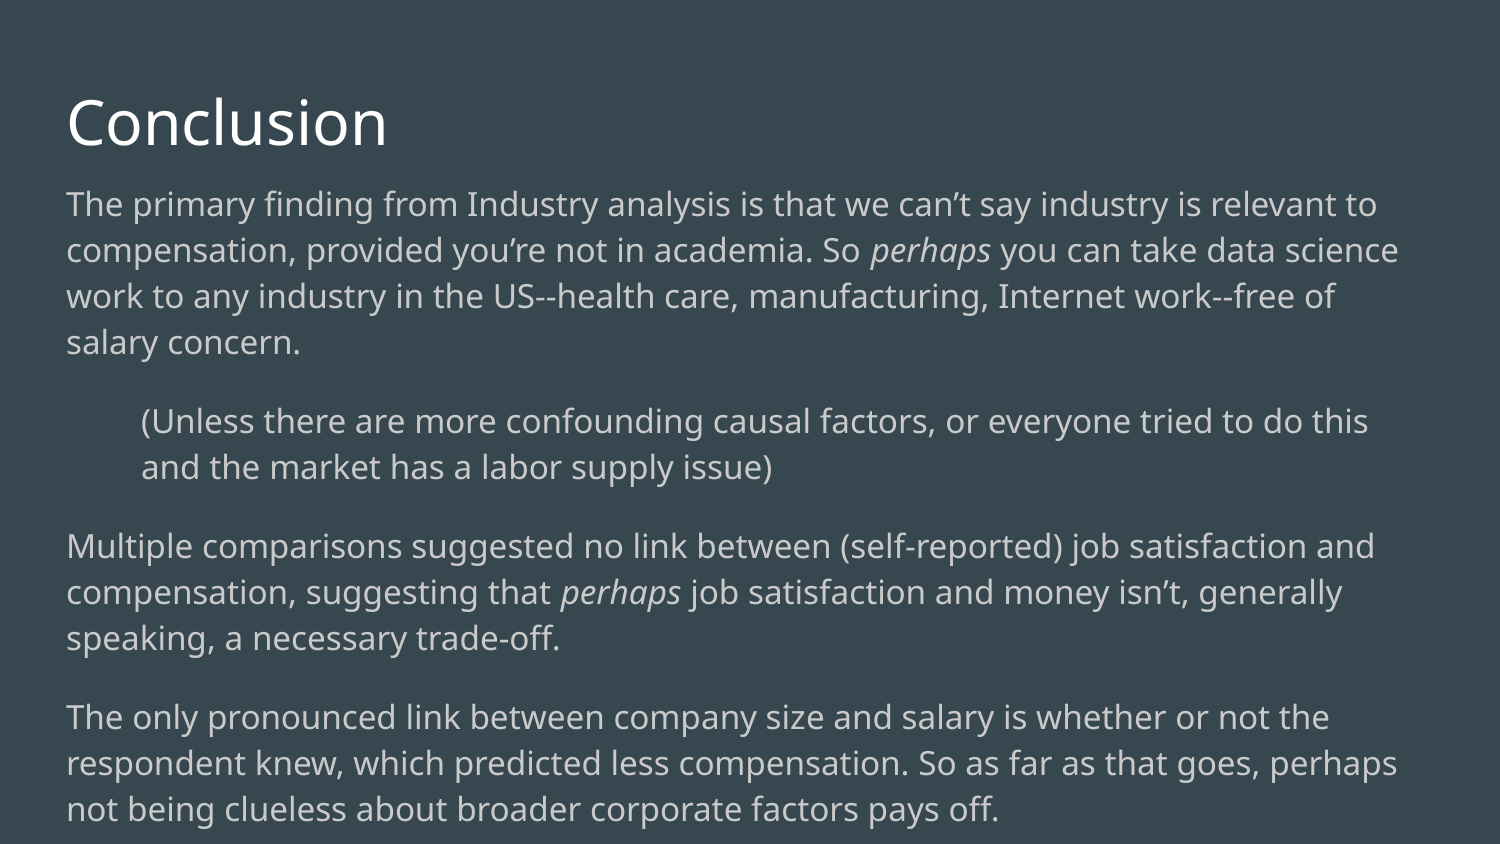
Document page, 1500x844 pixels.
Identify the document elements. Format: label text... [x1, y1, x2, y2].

list The primary finding from Industry analysis is that we can’t say industry is relevant to compensation, provided you’re not in academia. So perhaps you can take data science work to any industry in the US--health care, manufacturing, Internet work--free of salary concern. (Unless there are more confounding causal factors, or everyone tried to do this and the market has a labor supply issue) Multiple comparisons suggested no link between (self-reported) job satisfaction and compensation, suggesting that perhaps job satisfaction and money isn’t, generally speaking, a necessary trade-off. The only pronounced link between company size and salary is whether or not the respondent knew, which predicted less compensation. So as far as that goes, perhaps not being clueless about broader corporate factors pays off. [51, 162, 1449, 750]
title Conclusion [51, 68, 1449, 162]
